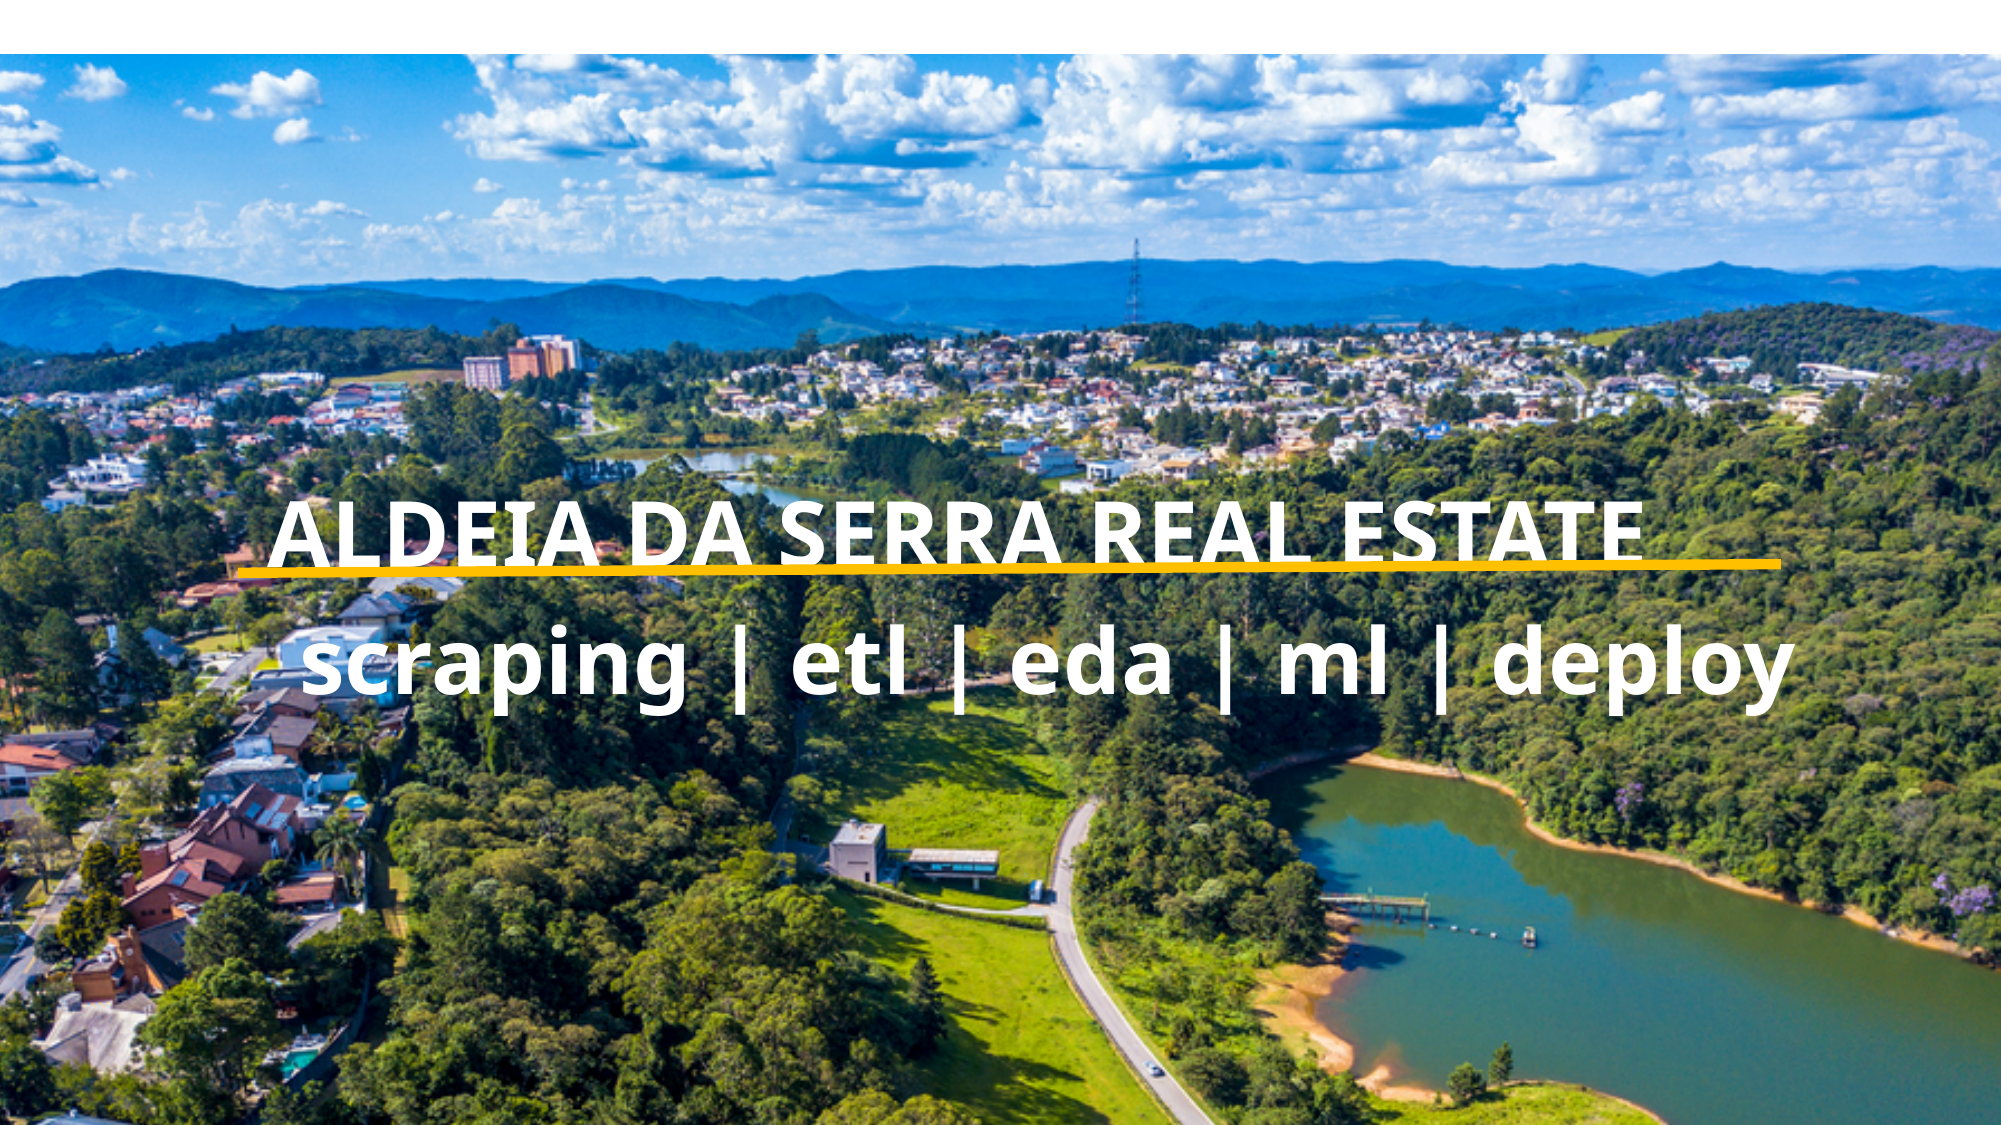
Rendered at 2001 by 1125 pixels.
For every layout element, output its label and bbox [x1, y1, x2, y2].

text_box [237, 564, 1781, 573]
picture [0, 54, 2001, 1125]
